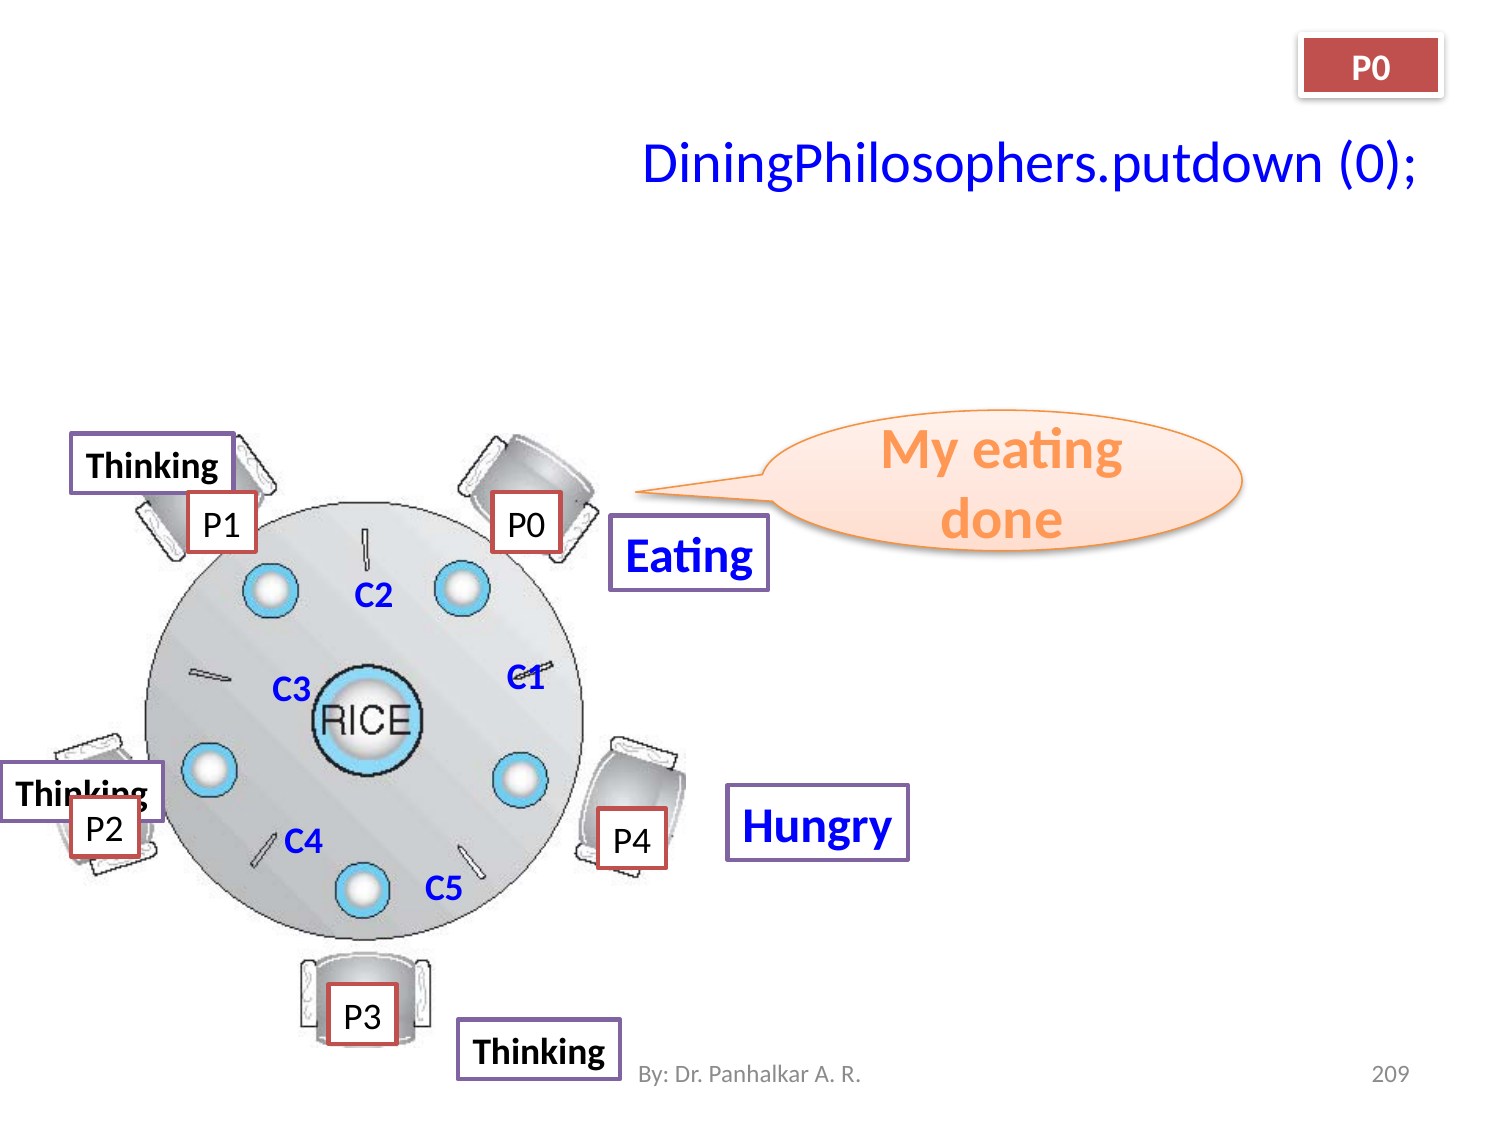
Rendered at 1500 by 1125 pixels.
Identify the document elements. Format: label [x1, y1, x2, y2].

slide_number [1074, 1042, 1425, 1103]
footer [512, 1042, 988, 1103]
text_box [615, 117, 1434, 202]
text_box [725, 783, 910, 862]
picture [46, 433, 686, 1048]
text_box [456, 1048, 512, 1081]
text_box [686, 409, 1243, 552]
text_box [0, 760, 46, 823]
text_box [1298, 32, 1444, 98]
text_box [686, 513, 770, 592]
